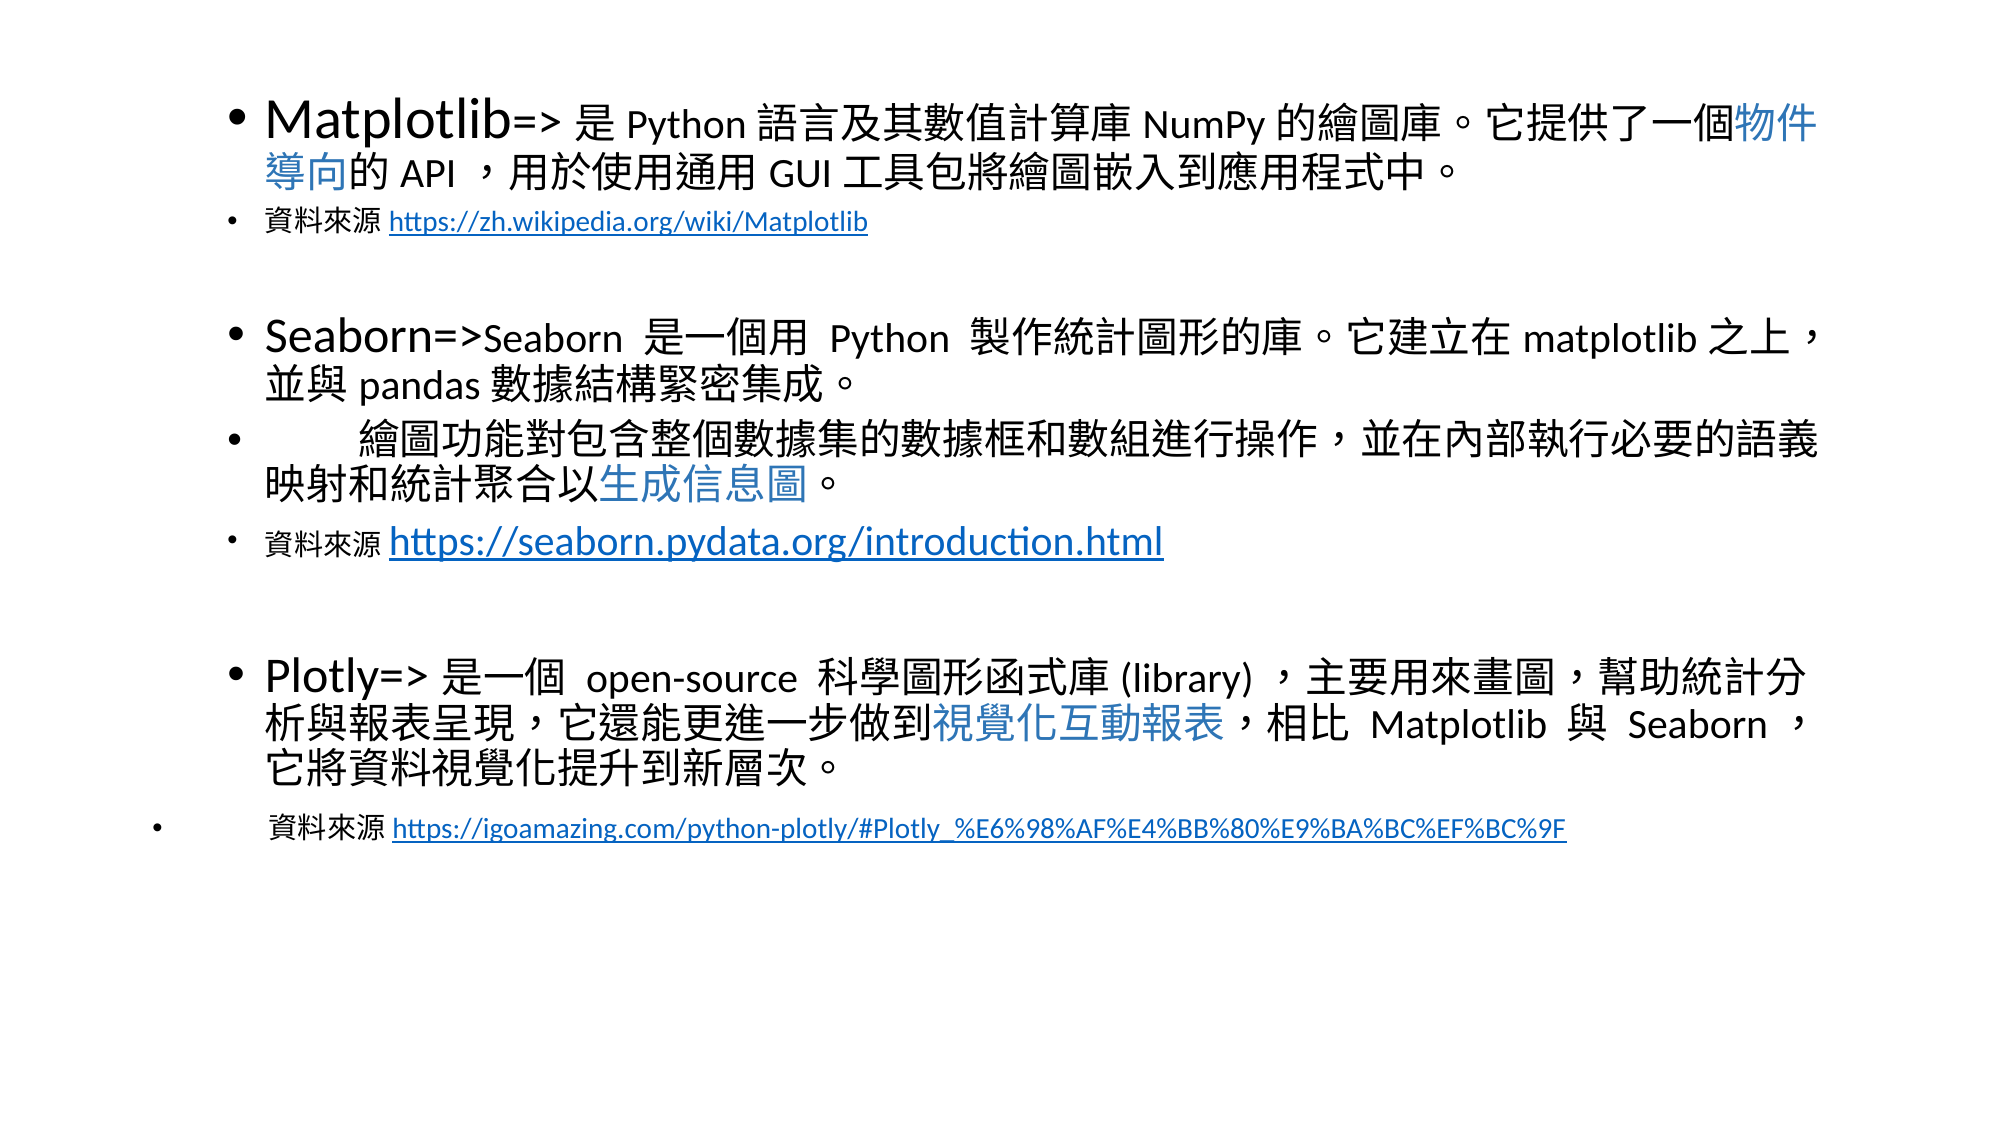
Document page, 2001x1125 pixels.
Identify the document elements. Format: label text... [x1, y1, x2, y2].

list Matplotlib=>是Python語言及其數值計算庫NumPy的繪圖庫。它提供了一個物件導向的API，用於使用通用GUI工具包將繪圖嵌入到應用程式中。 資料來源https://zh.wikipedia.org/wiki/Matplotlib Seaborn=>Seaborn 是一個用 Python 製作統計圖形的庫。它建立在matplotlib之上，並與pandas數據結構緊密集成。 繪圖功能對包含整個數據集的數據框和數組進行操作，並在內部執行必要的語義映射和統計聚合以生成信息圖。 資料來源https://seaborn.pydata.org/introduction.html Plotly=>是一個 open-source 科學圖形函式庫(library)，主要用來畫圖，幫助統計分析與報表呈現，它還能更進一步做到視覺化互動報表，相比 Matplotlib 與 Seaborn，它將資料視覺化提升到新層次。 資料來源https://igoamazing.com/python-plotly/#Plotly_%E6%98%AF%E4%BB%80%E9%BA%BC%EF%BC%9F [137, 80, 1863, 1014]
